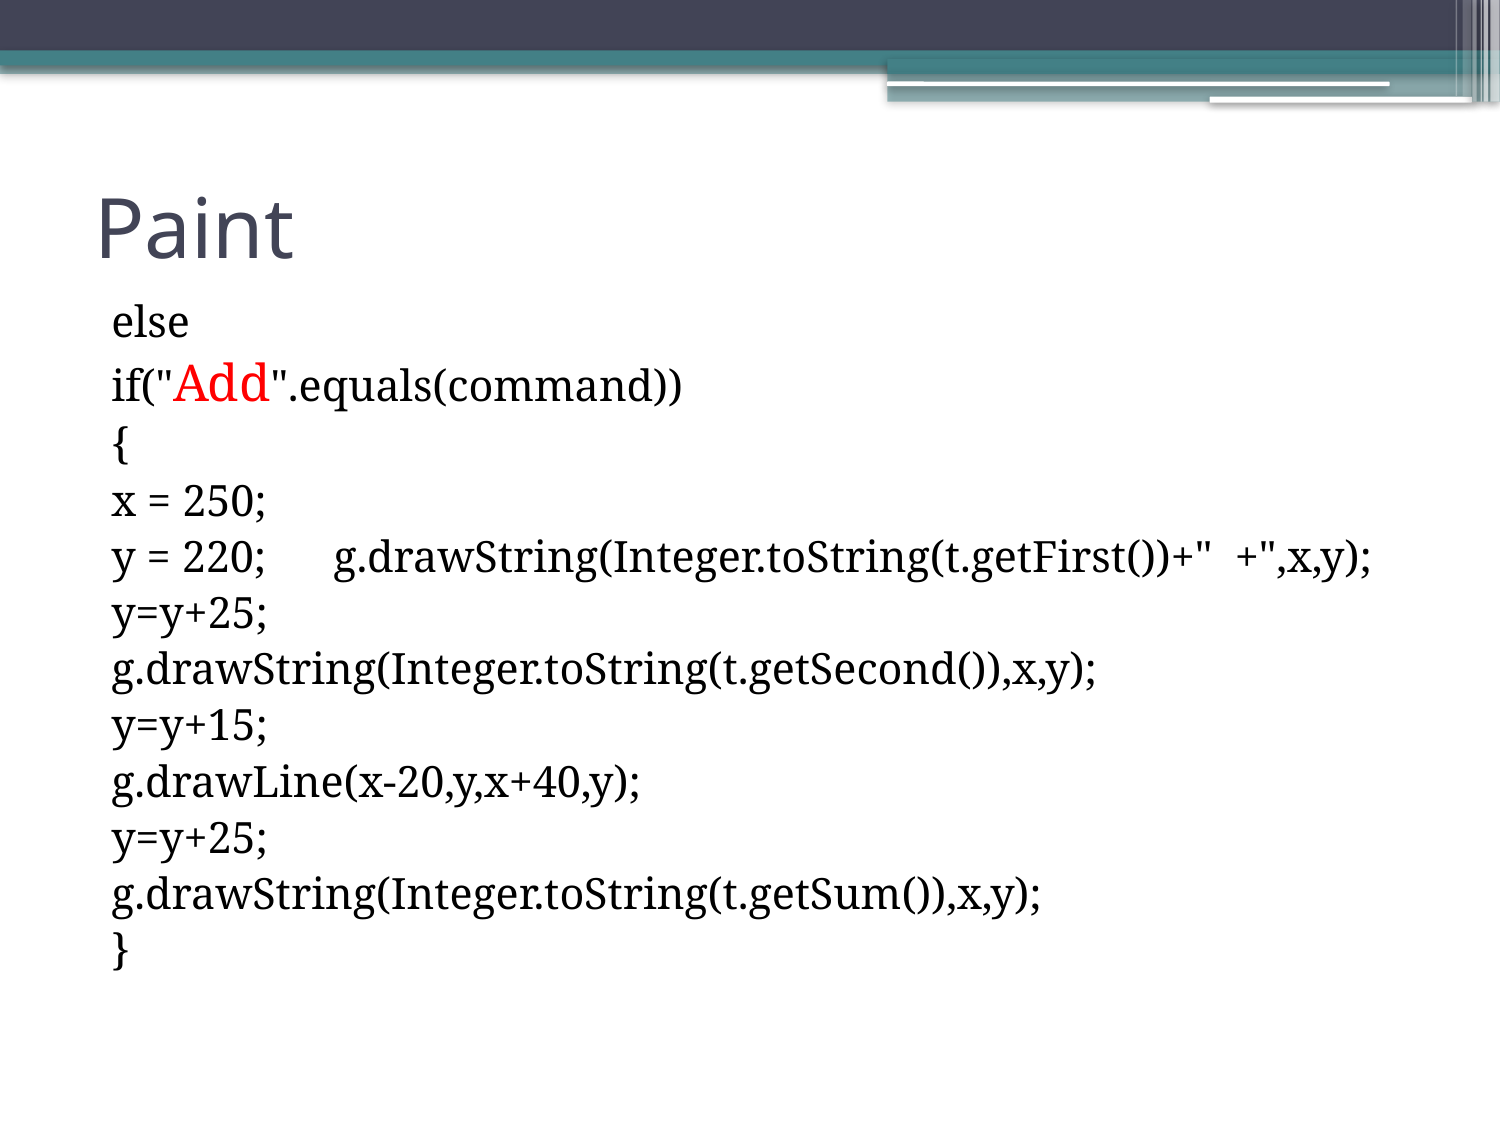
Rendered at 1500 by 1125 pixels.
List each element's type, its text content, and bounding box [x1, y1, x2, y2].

list else if("Add".equals(command)) { x = 250; y = 220; g.drawString(Integer.toString(t.getFirst())+" +",x,y); y=y+25; g.drawString(Integer.toString(t.getSecond()),x,y); y=y+15; g.drawLine(x-20,y,x+40,y); y=y+25; g.drawString(Integer.toString(t.getSum()),x,y); } [79, 287, 1430, 997]
title Paint [79, 137, 1430, 287]
